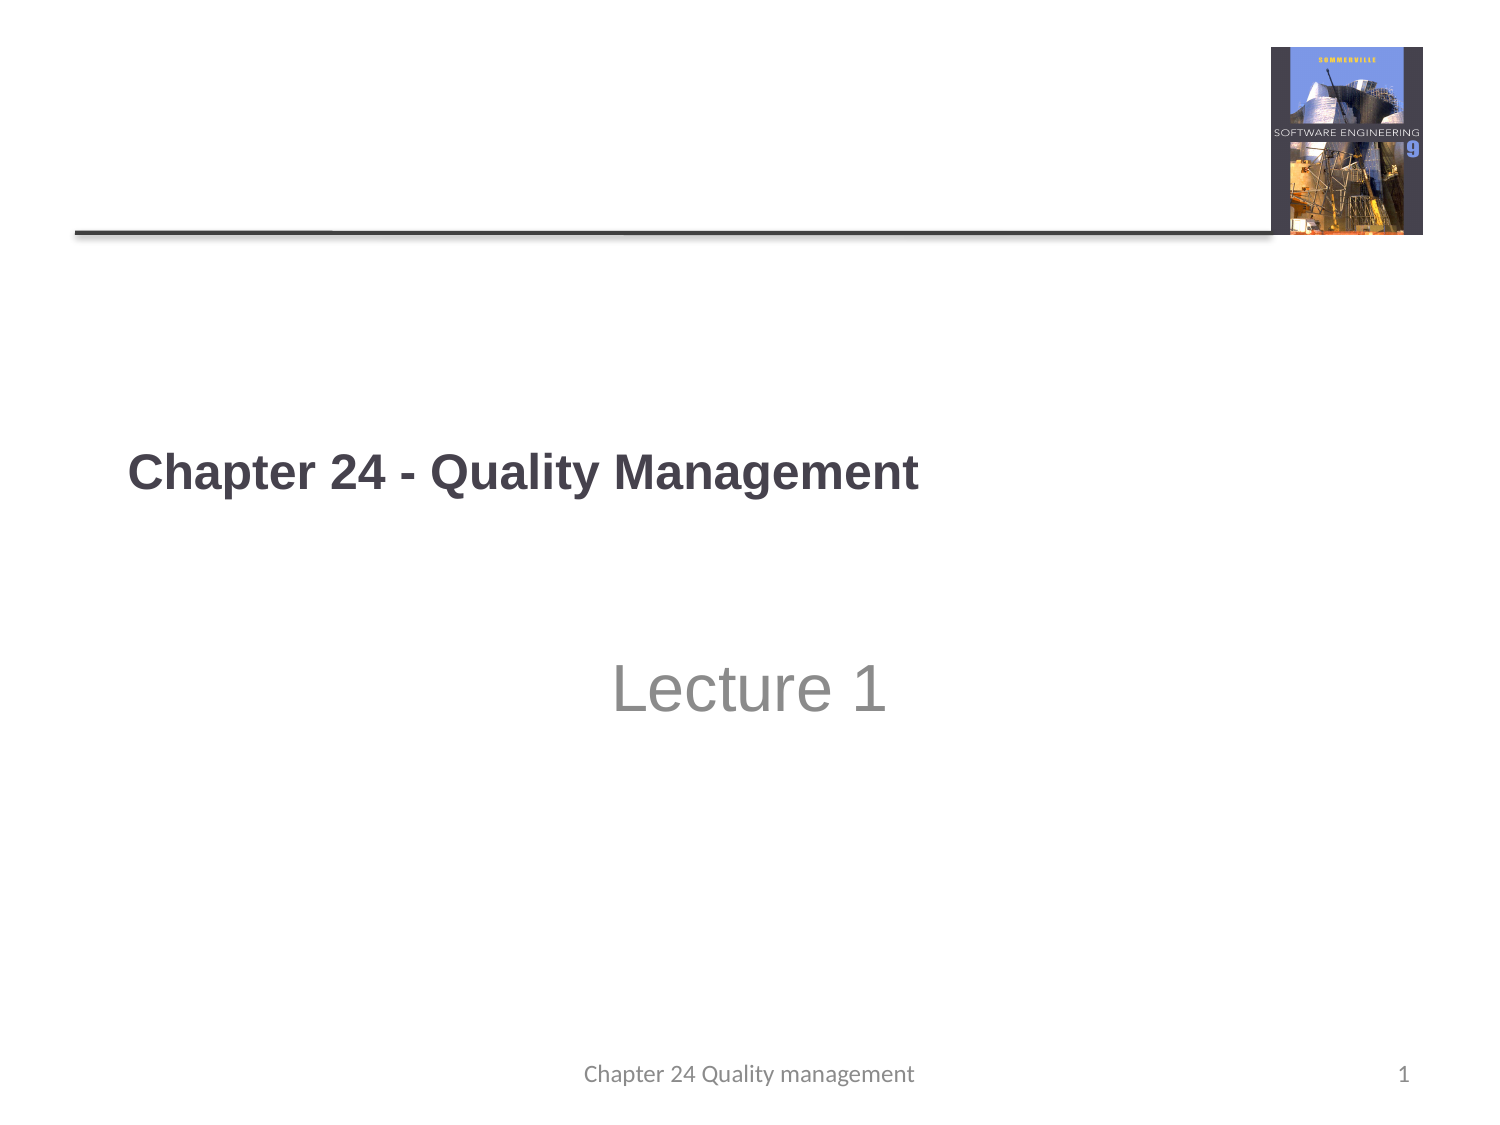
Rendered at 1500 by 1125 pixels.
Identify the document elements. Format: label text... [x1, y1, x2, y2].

slide_number 1 [1074, 1042, 1425, 1103]
subtitle Lecture 1 [225, 637, 1275, 925]
footer Chapter 24 Quality management [512, 1042, 988, 1103]
picture [1271, 47, 1423, 235]
title Chapter 24 - Quality Management [112, 349, 1388, 591]
